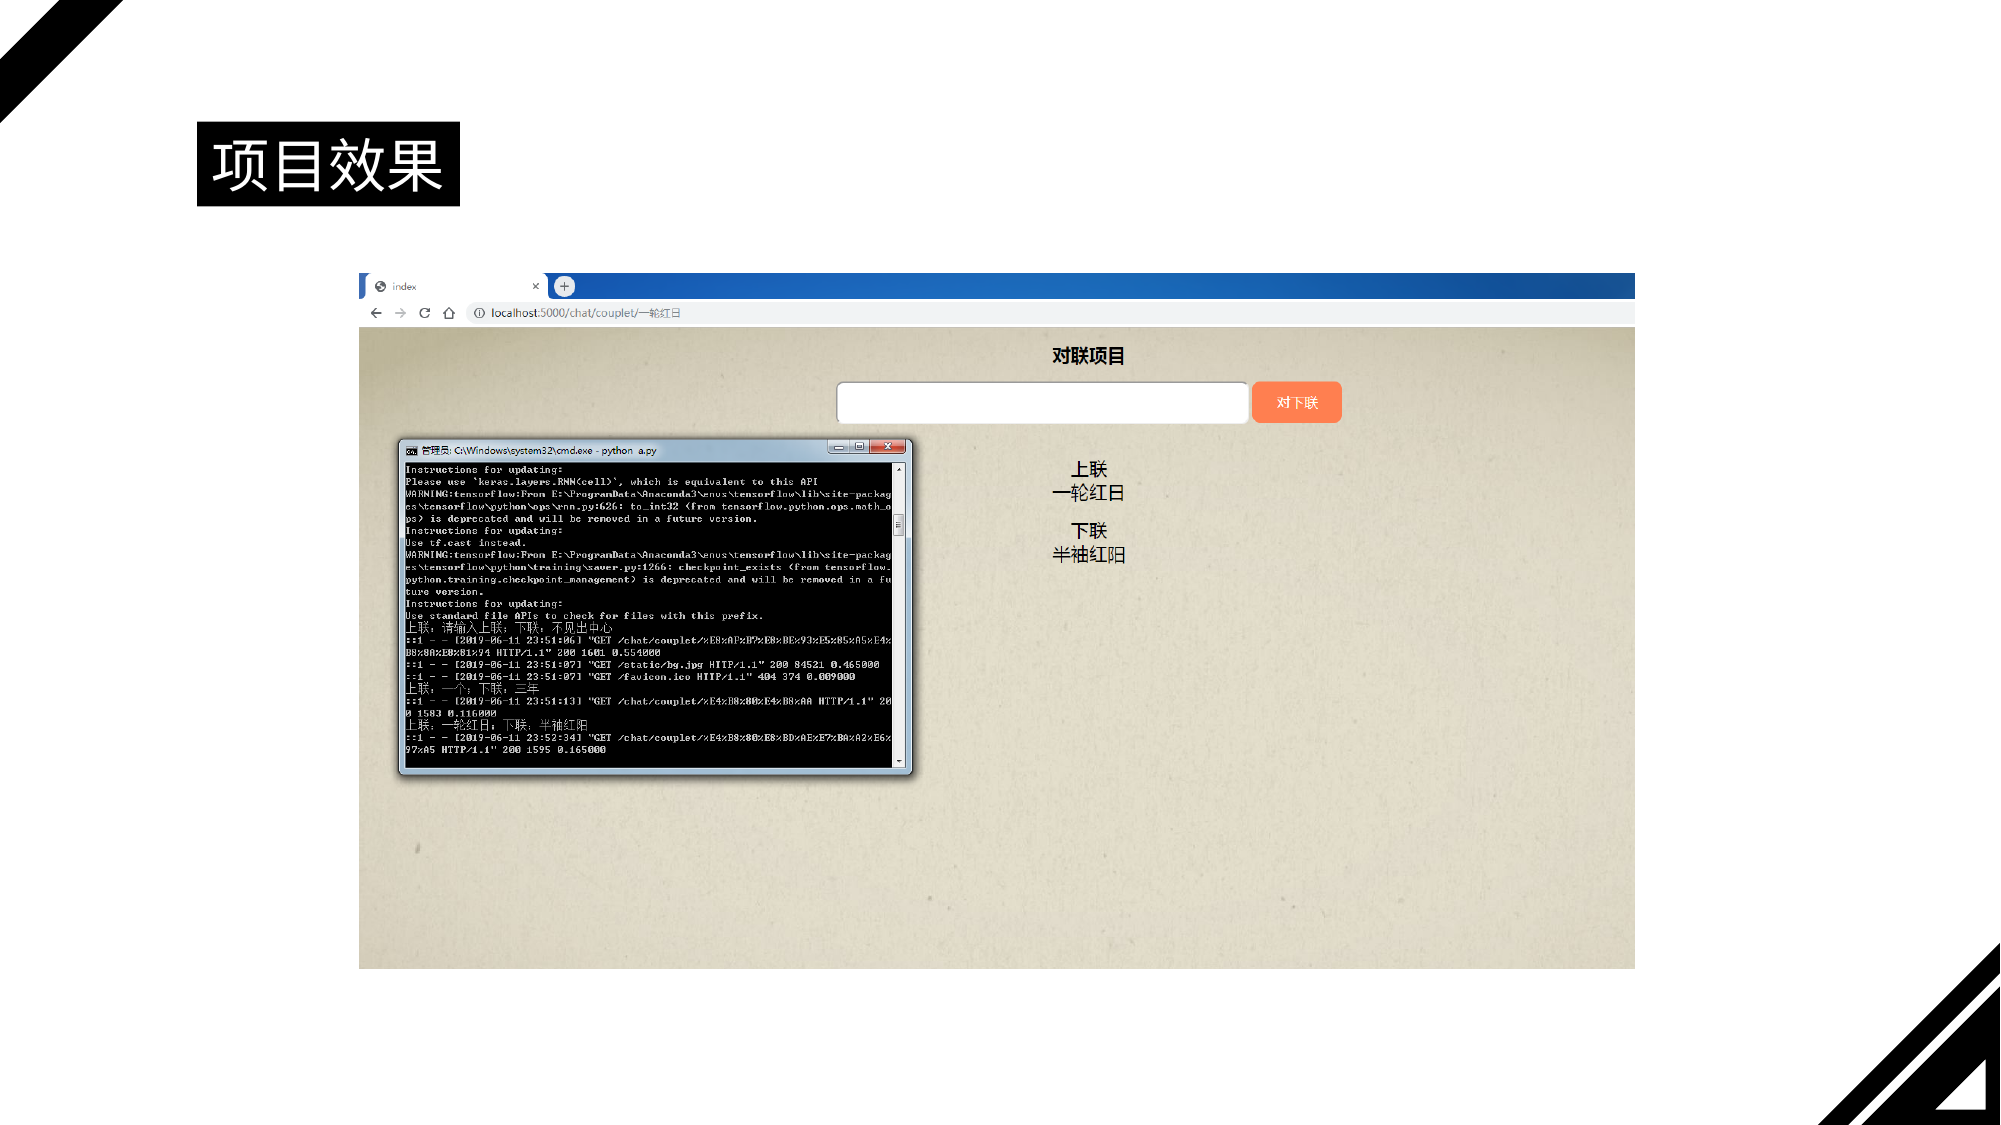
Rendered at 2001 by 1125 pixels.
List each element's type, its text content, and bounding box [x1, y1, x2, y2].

text_box [0, 0, 124, 124]
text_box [1818, 943, 2000, 1125]
text_box 项目效果 [197, 121, 460, 207]
picture [359, 273, 1635, 969]
